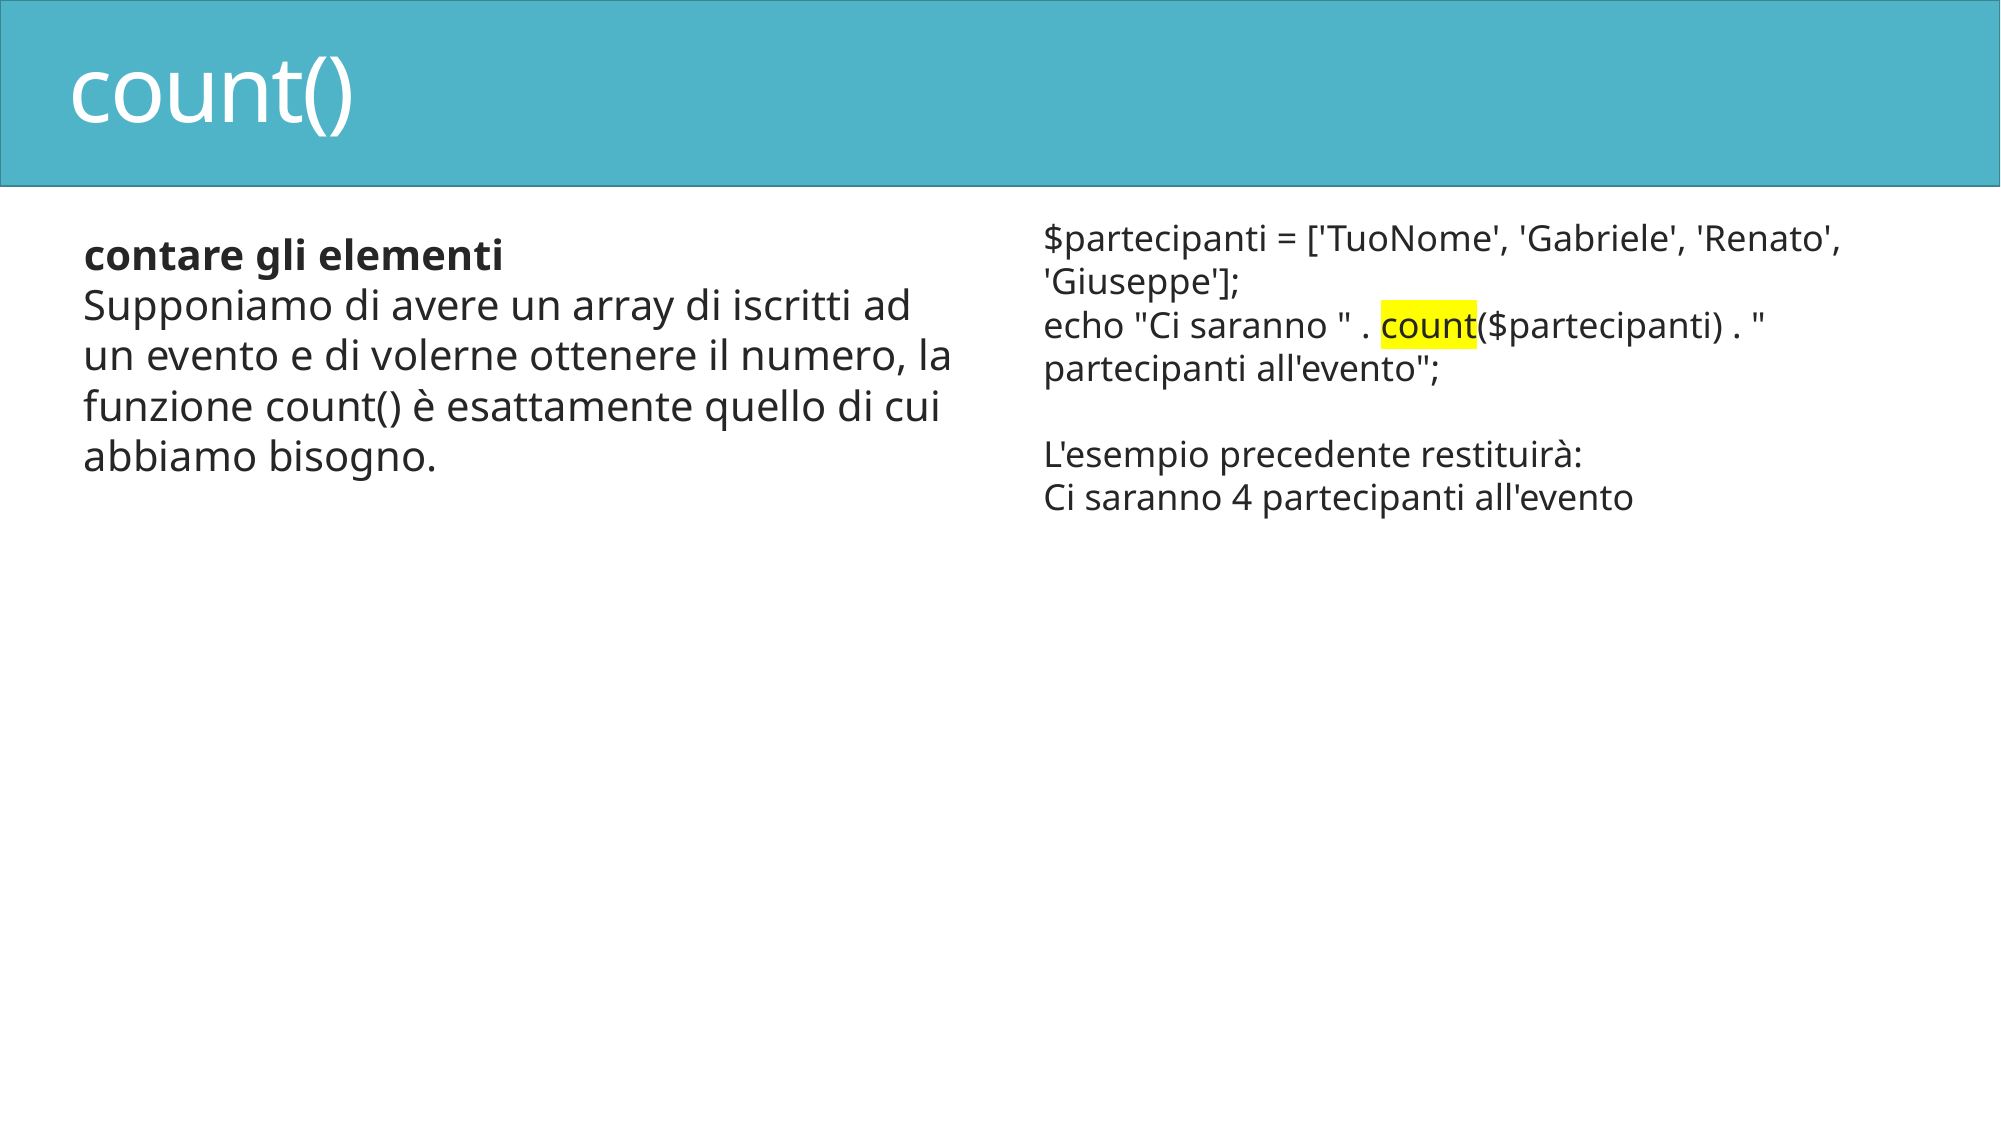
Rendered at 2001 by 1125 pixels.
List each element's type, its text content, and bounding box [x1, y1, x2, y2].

list contare gli elementi Supponiamo di avere un array di iscritti ad un evento e di volerne ottenere il numero, la funzione count() è esattamente quello di cui abbiamo bisogno. [53, 221, 986, 1070]
title count() [53, 19, 1949, 170]
list $partecipanti = ['TuoNome', 'Gabriele', 'Renato', 'Giuseppe']; echo "Ci saranno " . count($partecipanti) . " partecipanti all'evento"; L'esempio precedente restituirà: Ci saranno 4 partecipanti all'evento [1014, 208, 1947, 581]
